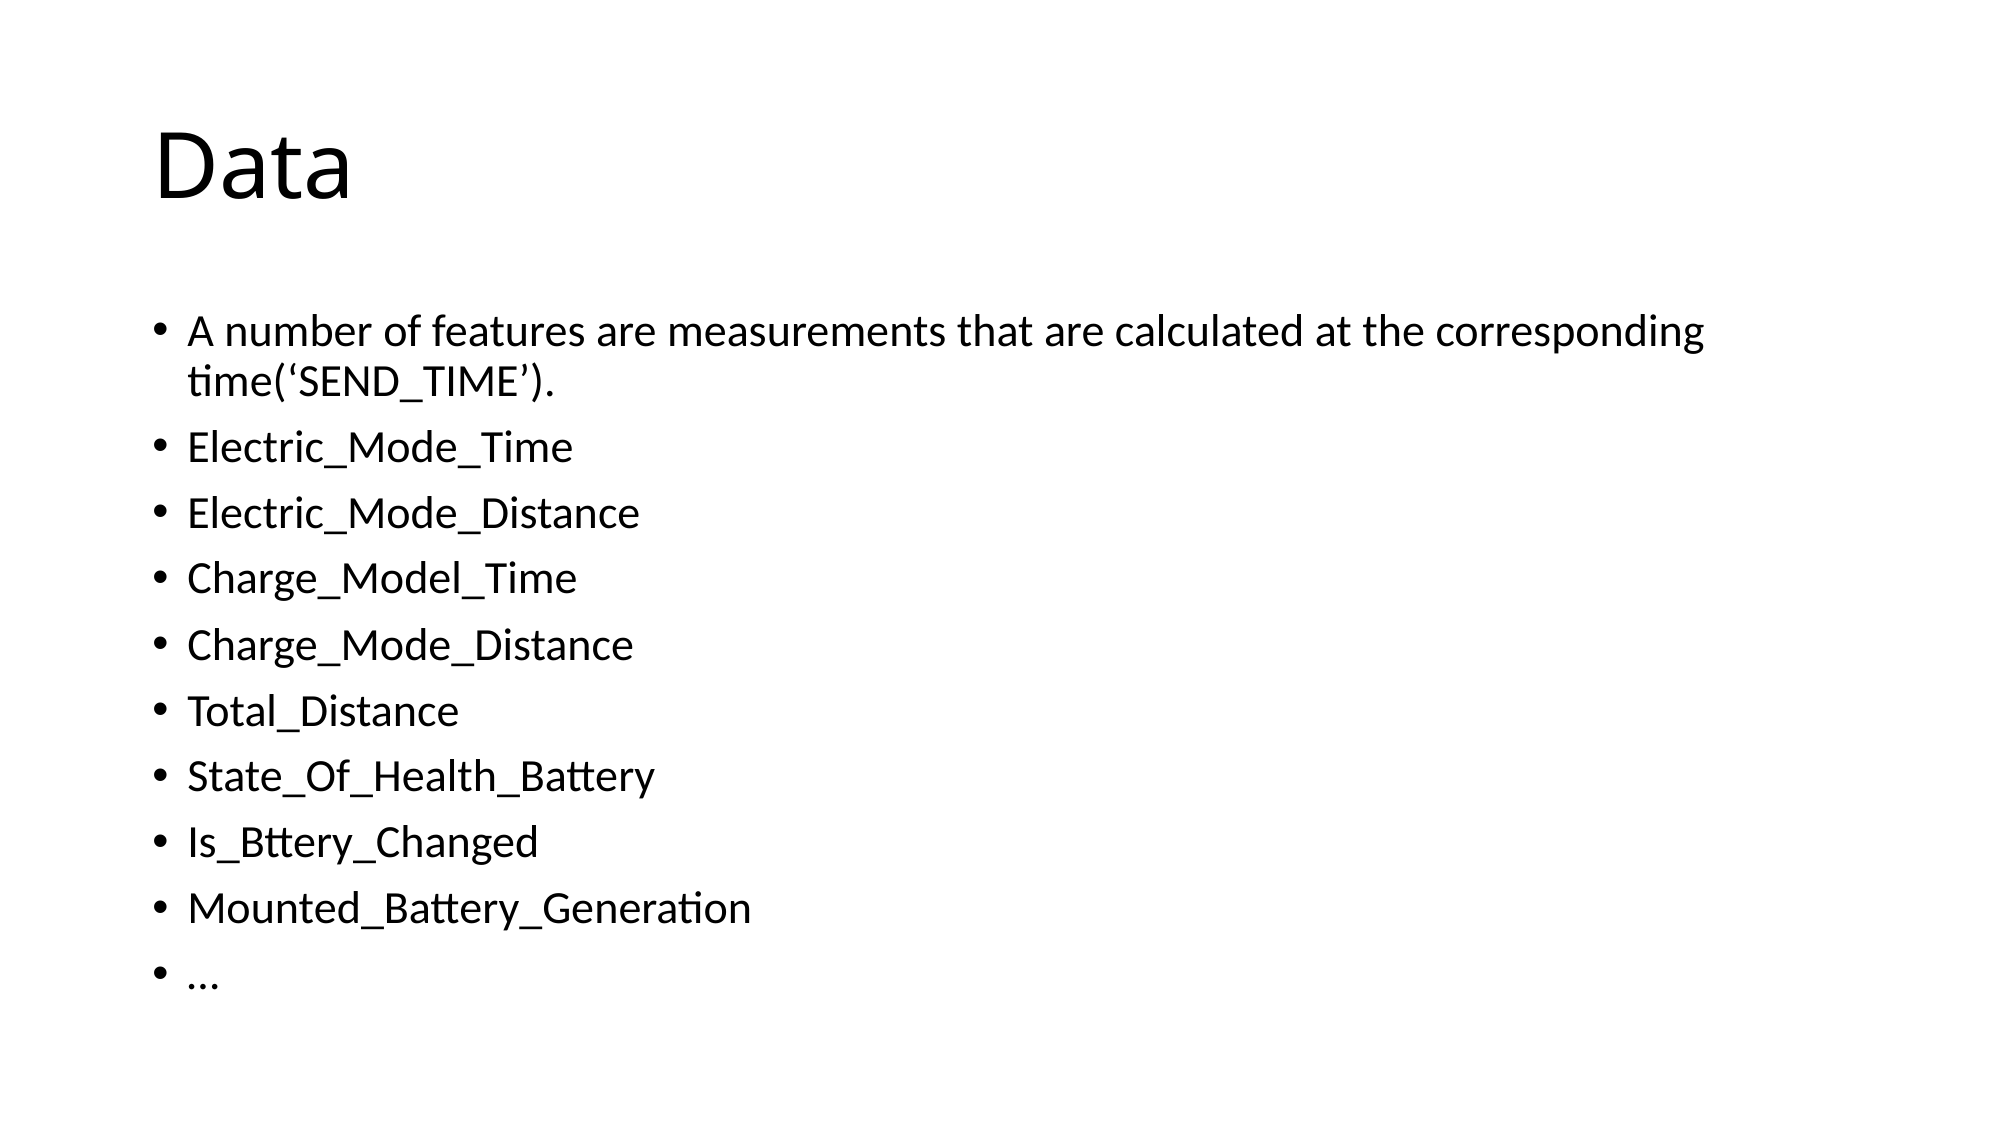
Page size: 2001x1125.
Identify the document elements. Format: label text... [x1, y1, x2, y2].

list A number of features are measurements that are calculated at the corresponding time(‘SEND_TIME’). Electric_Mode_Time Electric_Mode_Distance Charge_Model_Time Charge_Mode_Distance Total_Distance State_Of_Health_Battery Is_Bttery_Changed Mounted_Battery_Generation … [137, 299, 1863, 1014]
title Data [137, 59, 1863, 278]
